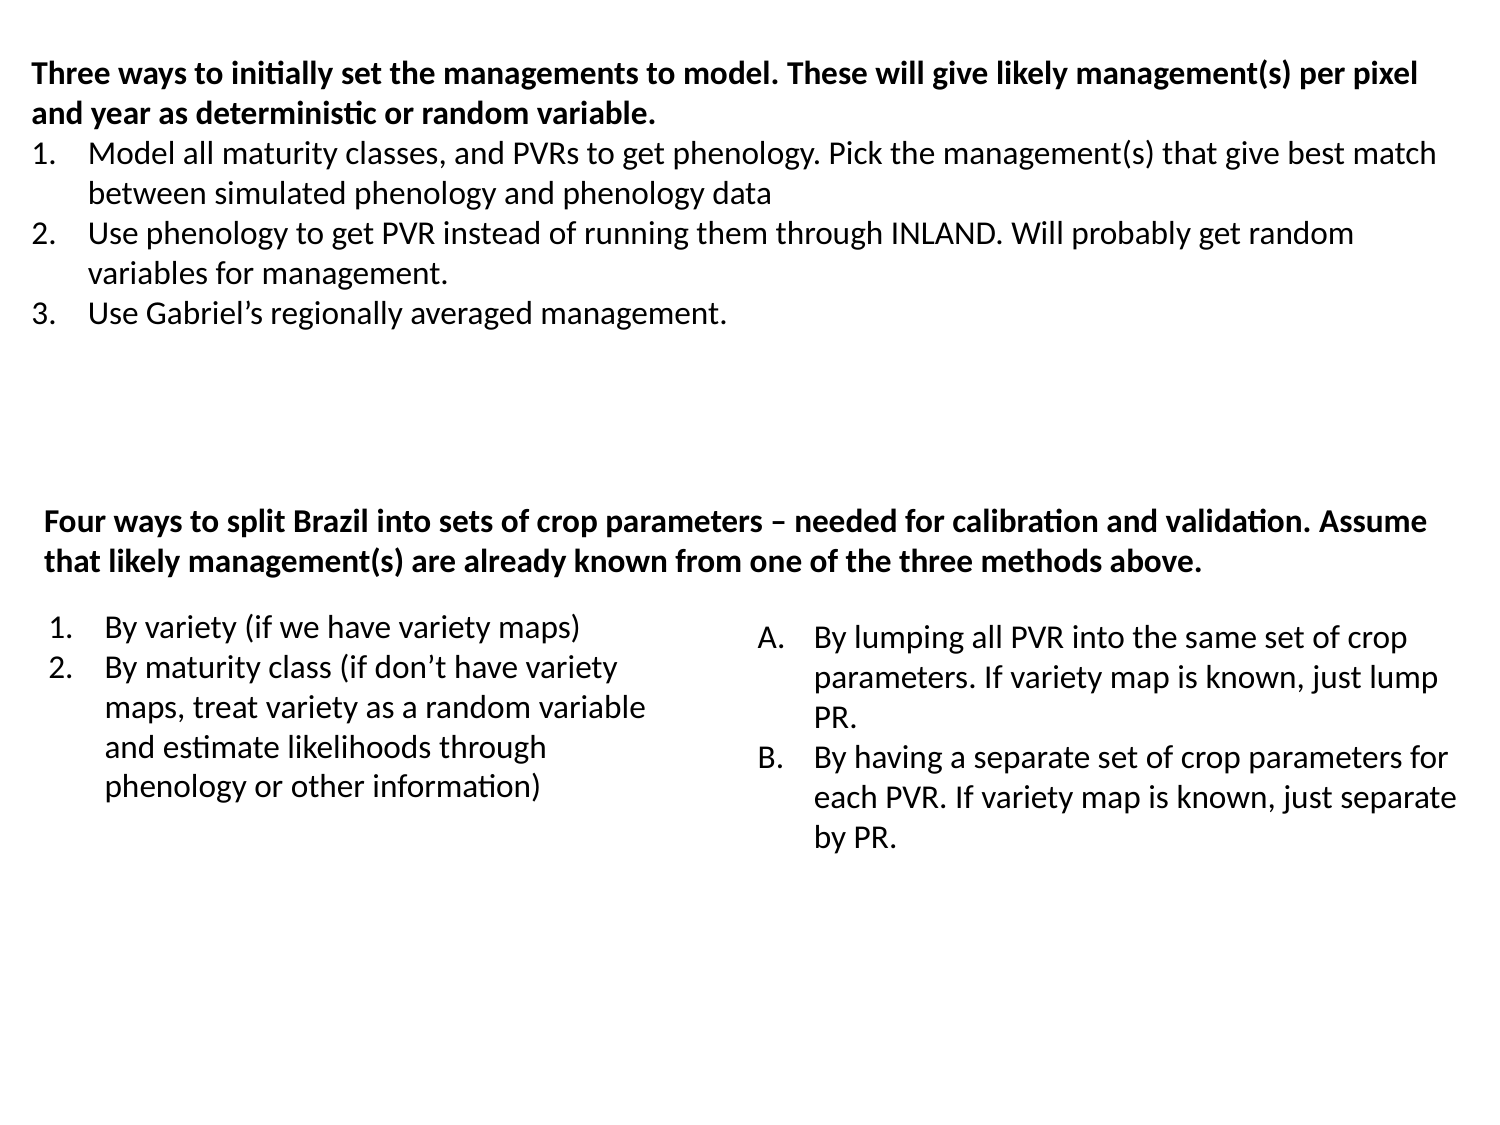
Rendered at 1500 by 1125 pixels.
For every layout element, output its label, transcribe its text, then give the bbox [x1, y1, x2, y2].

text_box Three ways to initially set the managements to model. These will give likely management(s) per pixel and year as deterministic or random variable. Model all maturity classes, and PVRs to get phenology. Pick the management(s) that give best match between simulated phenology and phenology data Use phenology to get PVR instead of running them through INLAND. Will probably get random variables for management. Use Gabriel’s regionally averaged management. [16, 44, 1476, 339]
text_box By lumping all PVR into the same set of crop parameters. If variety map is known, just lump PR. By having a separate set of crop parameters for each PVR. If variety map is known, just separate by PR. [742, 608, 1476, 863]
text_box By variety (if we have variety maps) By maturity class (if don’t have variety maps, treat variety as a random variable and estimate likelihoods through phenology or other information) [33, 597, 672, 812]
text_box Four ways to split Brazil into sets of crop parameters – needed for calibration and validation. Assume that likely management(s) are already known from one of the three methods above. [29, 491, 1500, 587]
